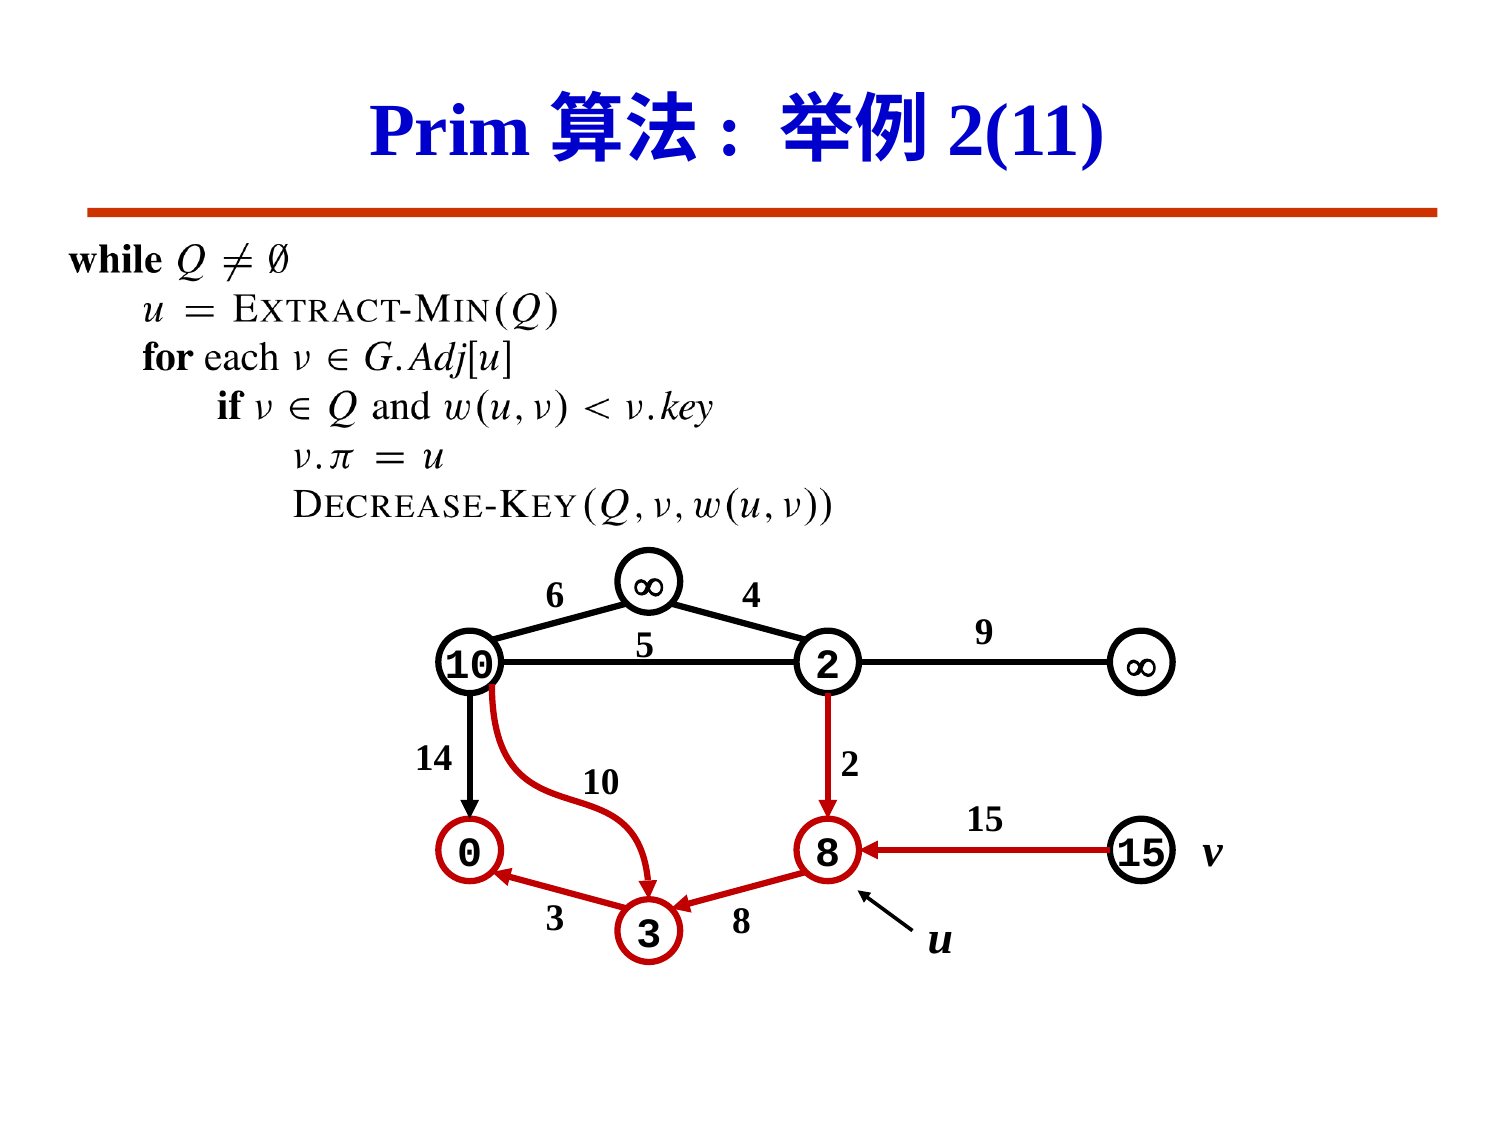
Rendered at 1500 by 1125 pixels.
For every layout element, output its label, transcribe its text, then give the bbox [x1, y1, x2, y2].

text_box 8 [717, 915, 766, 948]
text_box 8 [796, 818, 859, 882]
text_box 0 [438, 820, 482, 882]
text_box  [1110, 630, 1173, 694]
text_box 9 [960, 599, 1009, 660]
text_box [491, 879, 627, 909]
text_box 3 [530, 918, 580, 945]
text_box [670, 605, 806, 638]
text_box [857, 890, 913, 931]
text_box 3 [617, 899, 681, 963]
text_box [670, 874, 806, 907]
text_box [491, 605, 627, 638]
text_box 15 [1110, 818, 1173, 882]
text_box 4 [727, 562, 776, 604]
text_box 10 [438, 630, 501, 693]
text_box 2 [832, 731, 875, 791]
text_box 2 [796, 630, 859, 693]
text_box v [1187, 813, 1238, 883]
text_box 5 [620, 612, 669, 661]
text_box 14 [400, 725, 459, 786]
text_box 6 [530, 562, 580, 604]
text_box  [617, 549, 681, 612]
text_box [464, 713, 676, 871]
text_box Prim算法: 举例2(11) [99, 62, 1375, 188]
text_box 15 [951, 786, 1019, 846]
picture [41, 237, 832, 527]
text_box u [912, 900, 969, 970]
